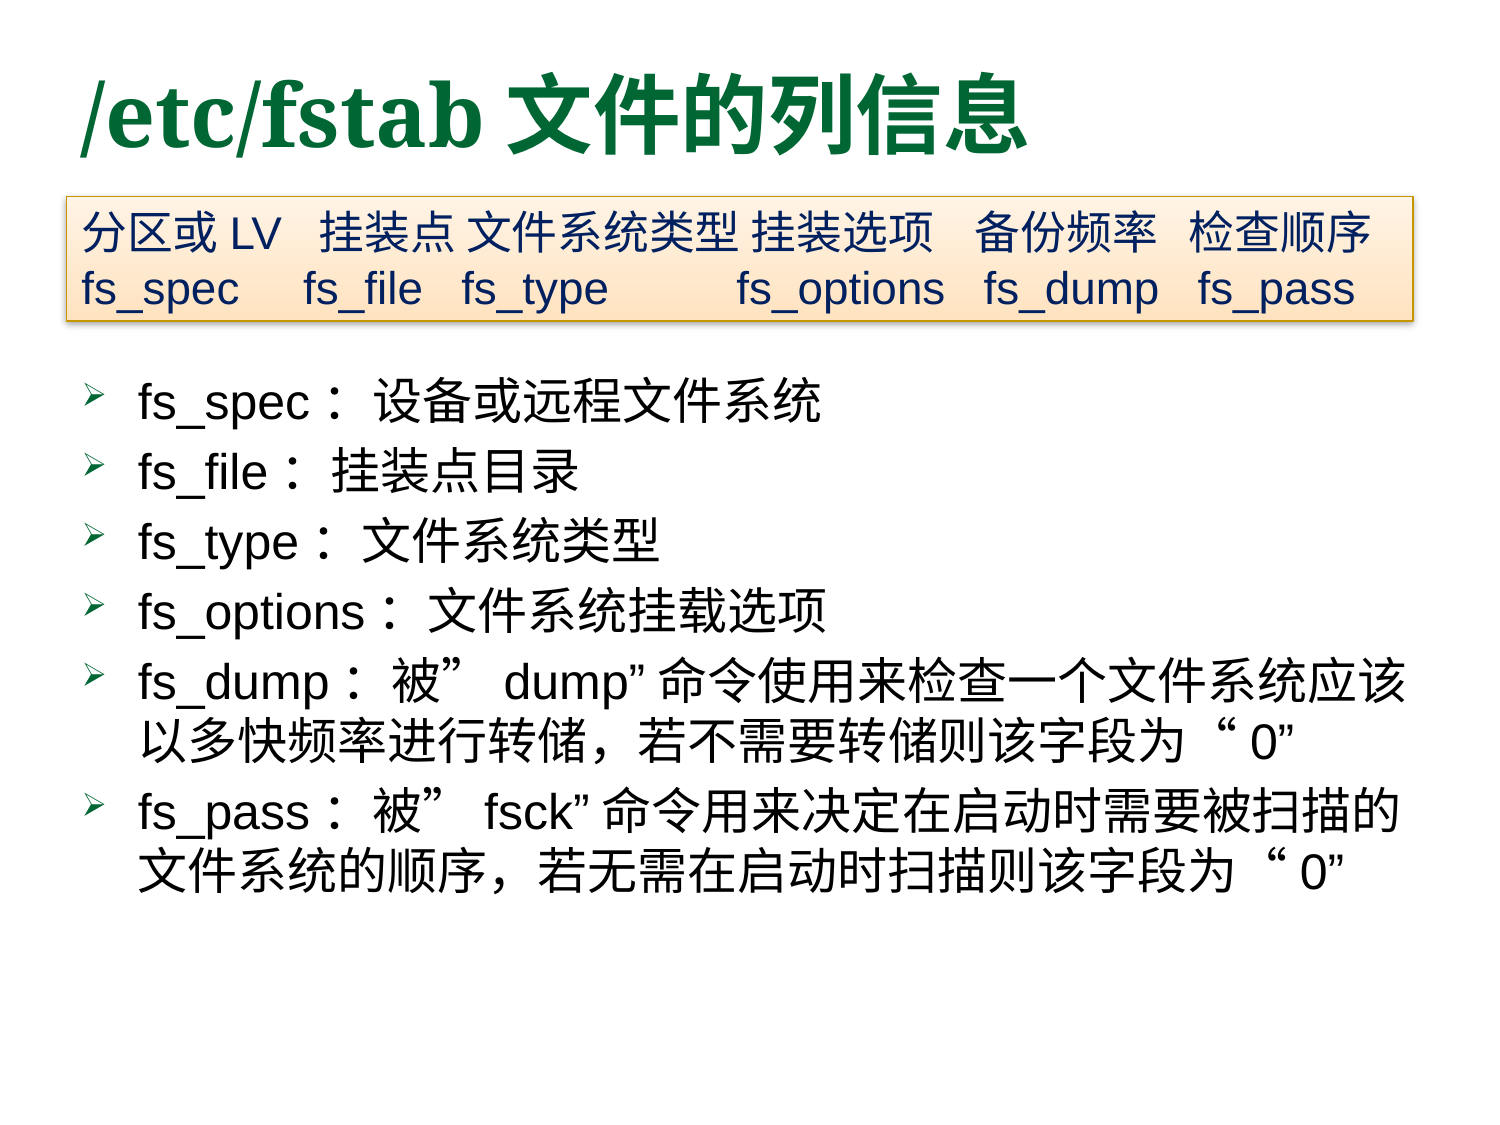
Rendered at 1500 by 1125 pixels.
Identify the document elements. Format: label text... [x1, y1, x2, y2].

title /etc/fstab文件的列信息 [64, 52, 1415, 175]
text_box 分区或LV 挂装点 文件系统类型 挂装选项 备份频率 检查顺序 fs_spec fs_file fs_type fs_options fs_dump fs_pass [66, 196, 1414, 322]
list fs_spec：设备或远程文件系统 fs_file：挂装点目录 fs_type：文件系统类型 fs_options：文件系统挂载选项 fs_dump：被”dump”命令使用来检查一个文件系统应该以多快频率进行转储，若不需要转储则该字段为“0” fs_pass：被”fsck”命令用来决定在启动时需要被扫描的文件系统的顺序，若无需在启动时扫描则该字段为“0” [66, 361, 1439, 959]
